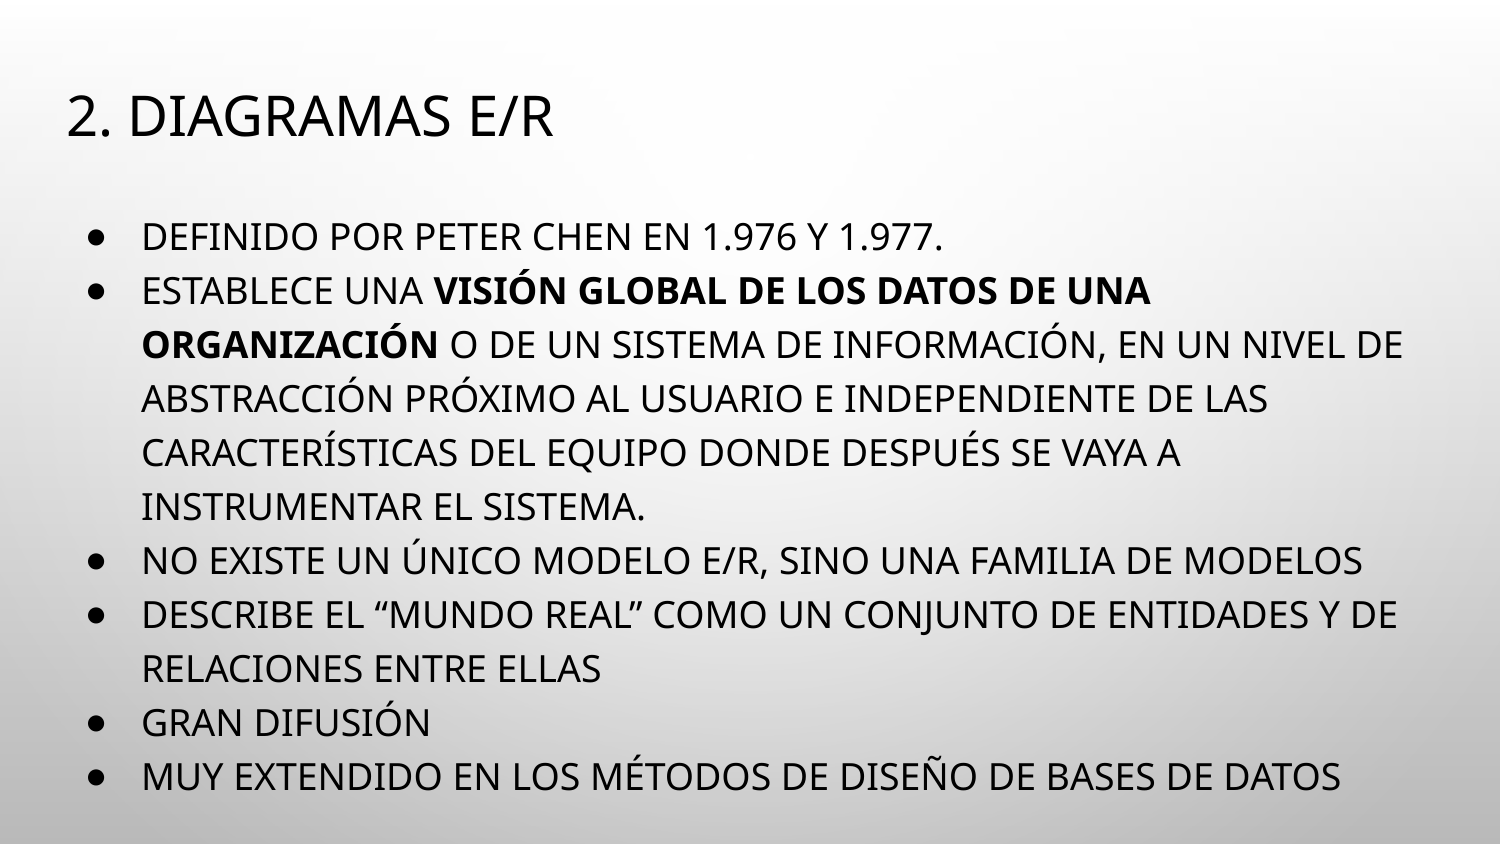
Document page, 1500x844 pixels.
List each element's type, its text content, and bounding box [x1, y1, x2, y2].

picture [0, 0, 1500, 844]
title 2. Diagramas E/R [51, 72, 1449, 167]
list Definido por Peter Chen en 1.976 y 1.977. Establece una visión global de los datos de una organización o de un sistema de información, en un nivel de abstracción próximo al usuario e independiente de las características del equipo donde después se vaya a instrumentar el sistema. No existe un único Modelo E/R, sino una FAMILIA DE MODELOS Describe el “mundo real” como un conjunto de ENTIDADES y de RELACIONES entre ellas Gran difusión Muy extendido en los métodos de diseño de bases de datos [51, 189, 1449, 750]
